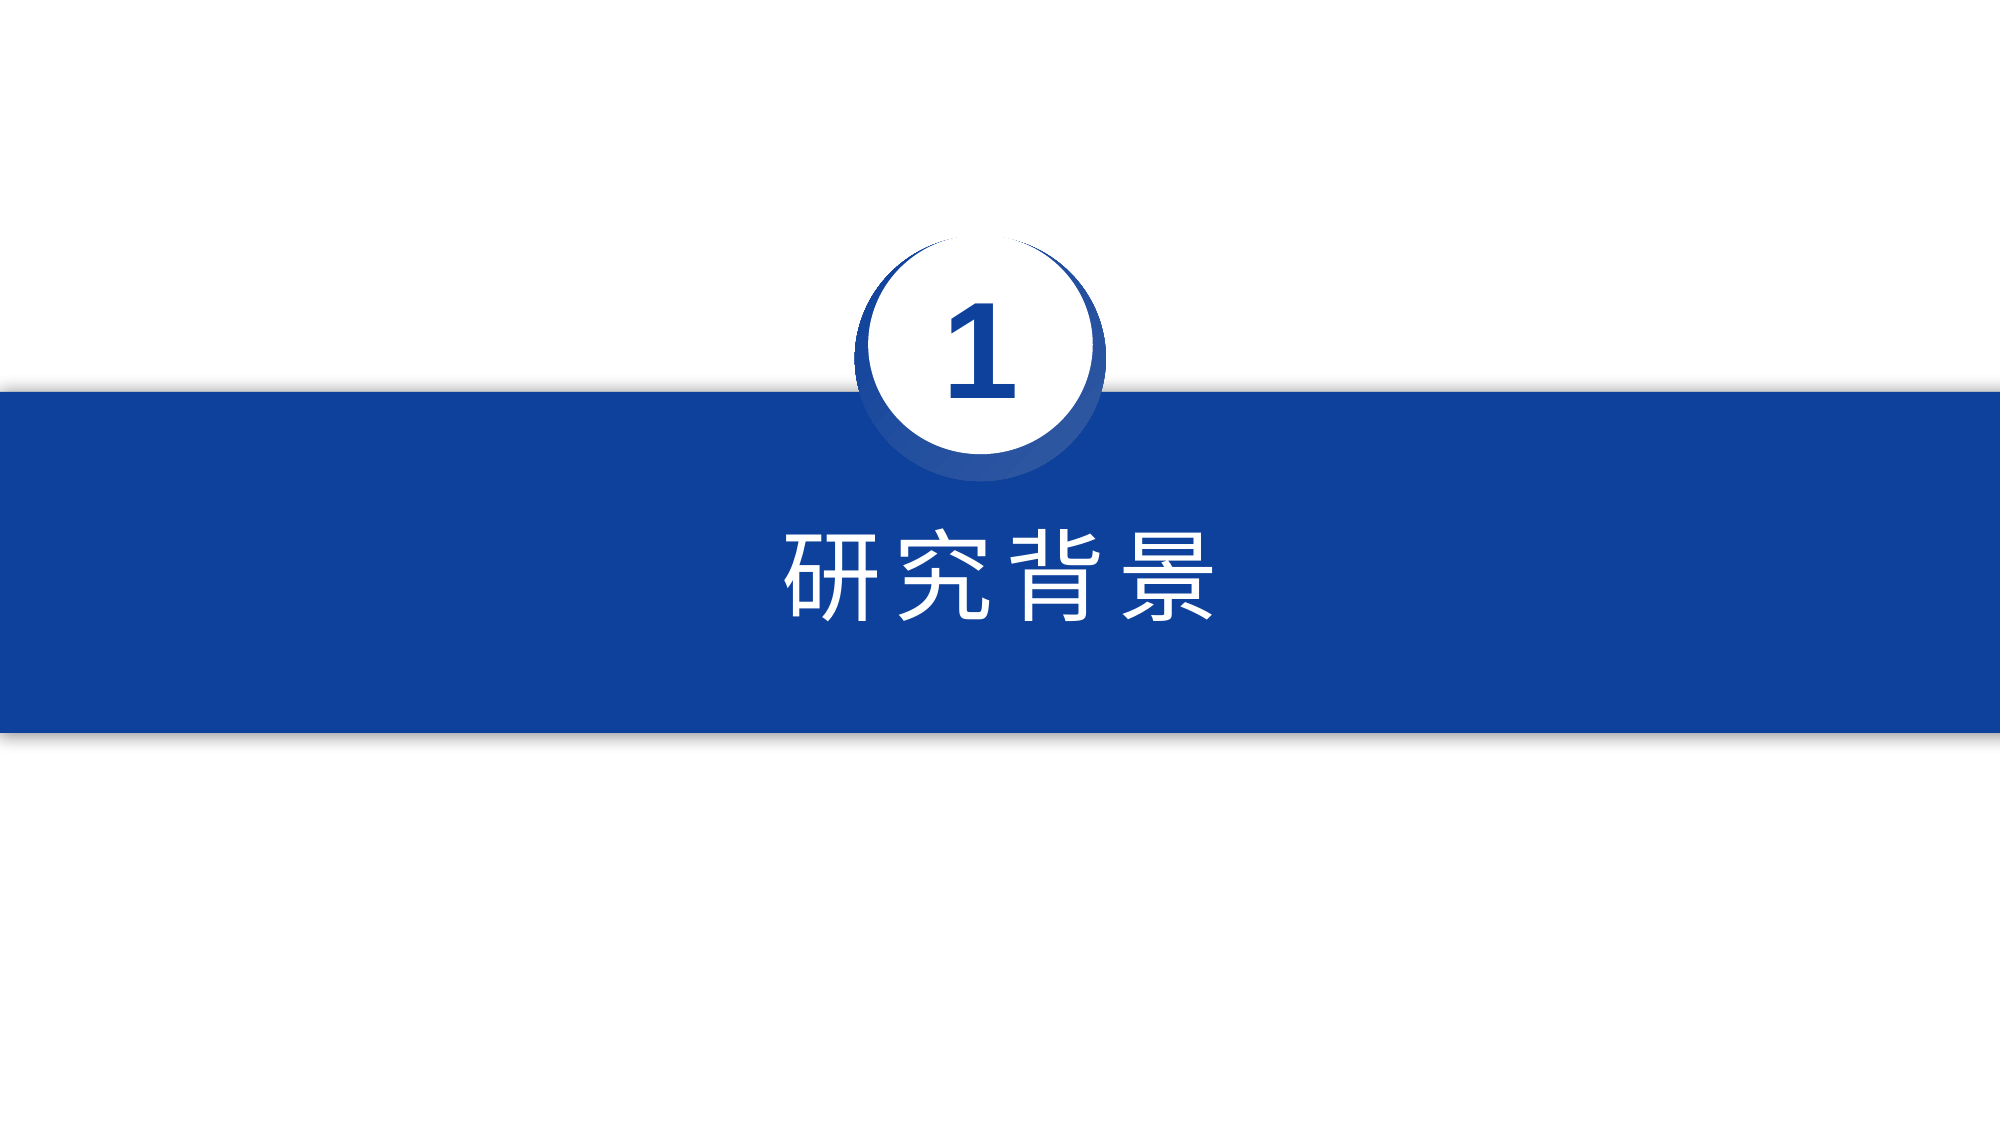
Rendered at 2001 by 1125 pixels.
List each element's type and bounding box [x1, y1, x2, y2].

text_box [0, 391, 2000, 734]
text_box [854, 234, 1106, 482]
text_box [757, 505, 1243, 709]
